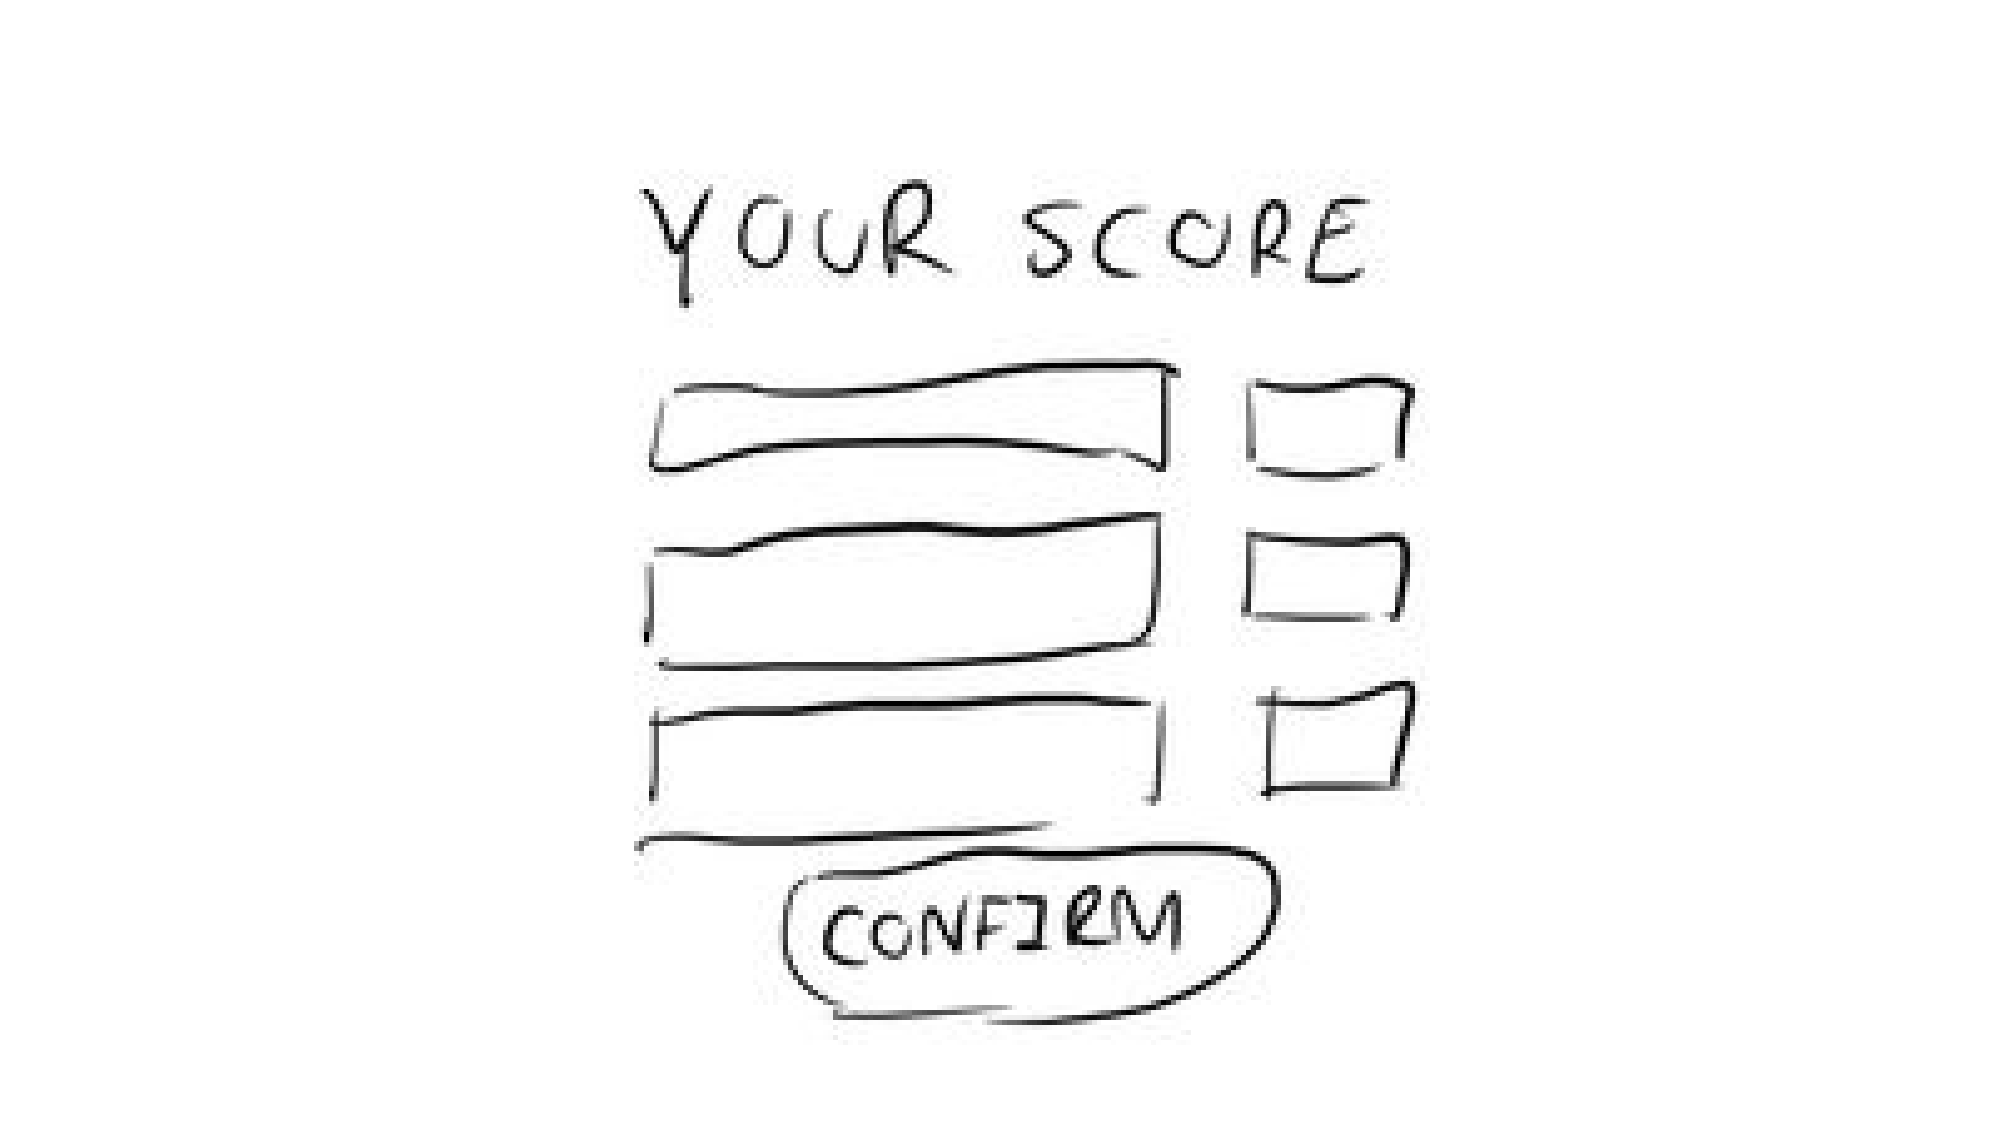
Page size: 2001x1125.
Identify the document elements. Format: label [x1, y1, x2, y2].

picture [316, 50, 1684, 1075]
